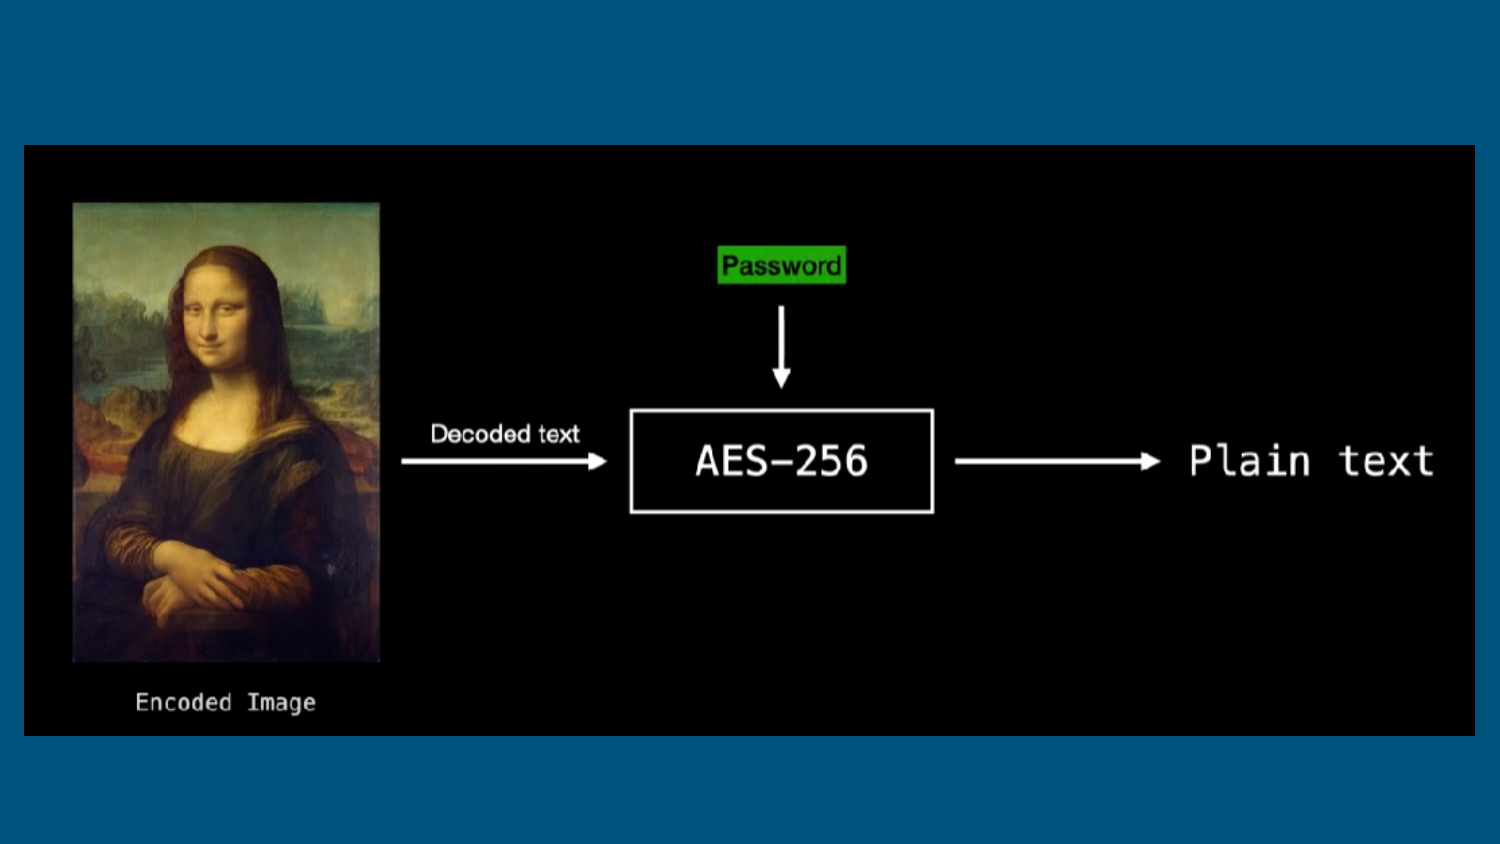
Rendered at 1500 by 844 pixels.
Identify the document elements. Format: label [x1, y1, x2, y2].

picture [25, 146, 1474, 735]
